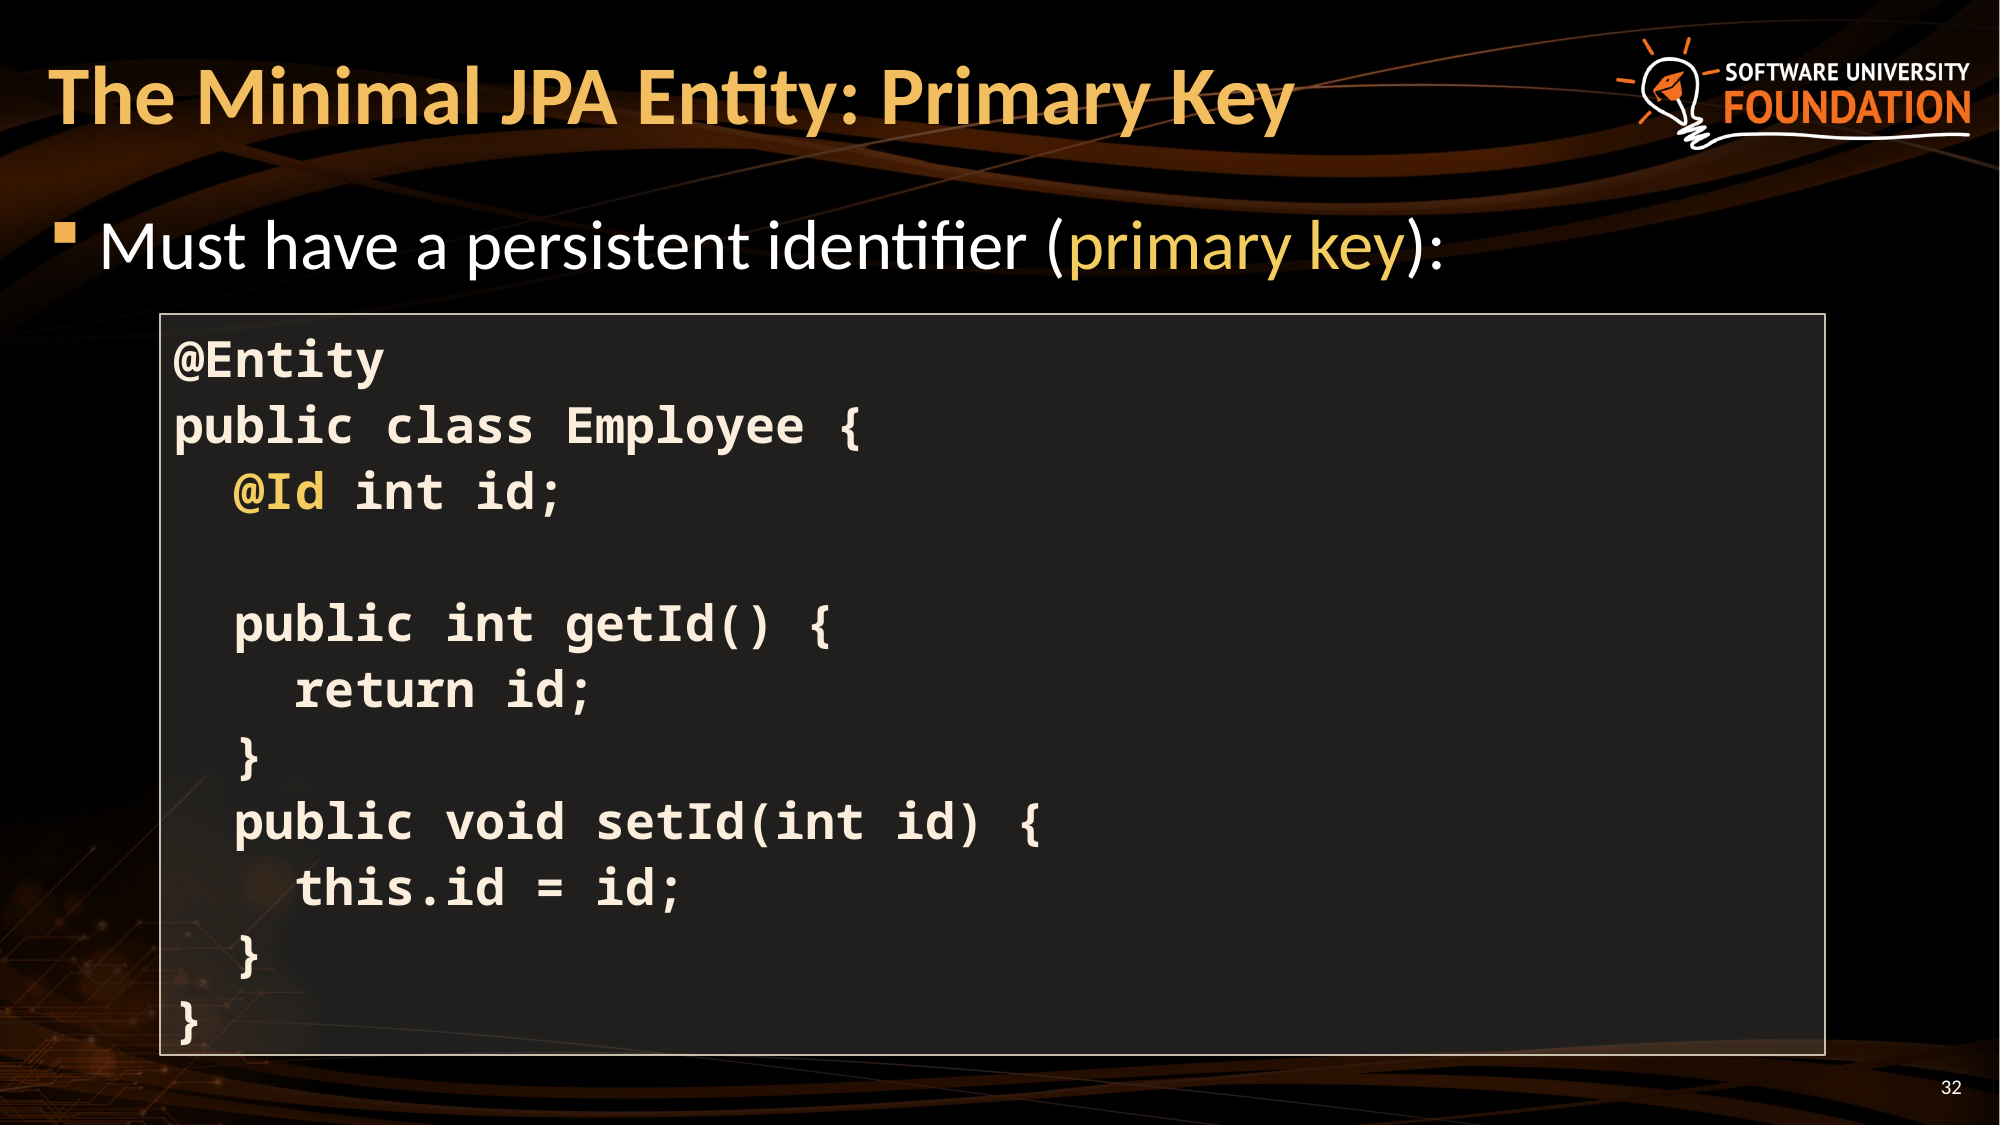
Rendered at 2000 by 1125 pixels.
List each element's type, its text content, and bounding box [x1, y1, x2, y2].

title The Minimal JPA Entity: Primary Key [30, 6, 1602, 189]
list Must have a persistent identifier (primary key): [31, 188, 1968, 1103]
text_box @Entity public class Employee { @Id int id; public int getId() { return id; } public void setId(int id) { this.id = id; } } [160, 314, 1825, 1055]
picture [0, 0, 2000, 1125]
